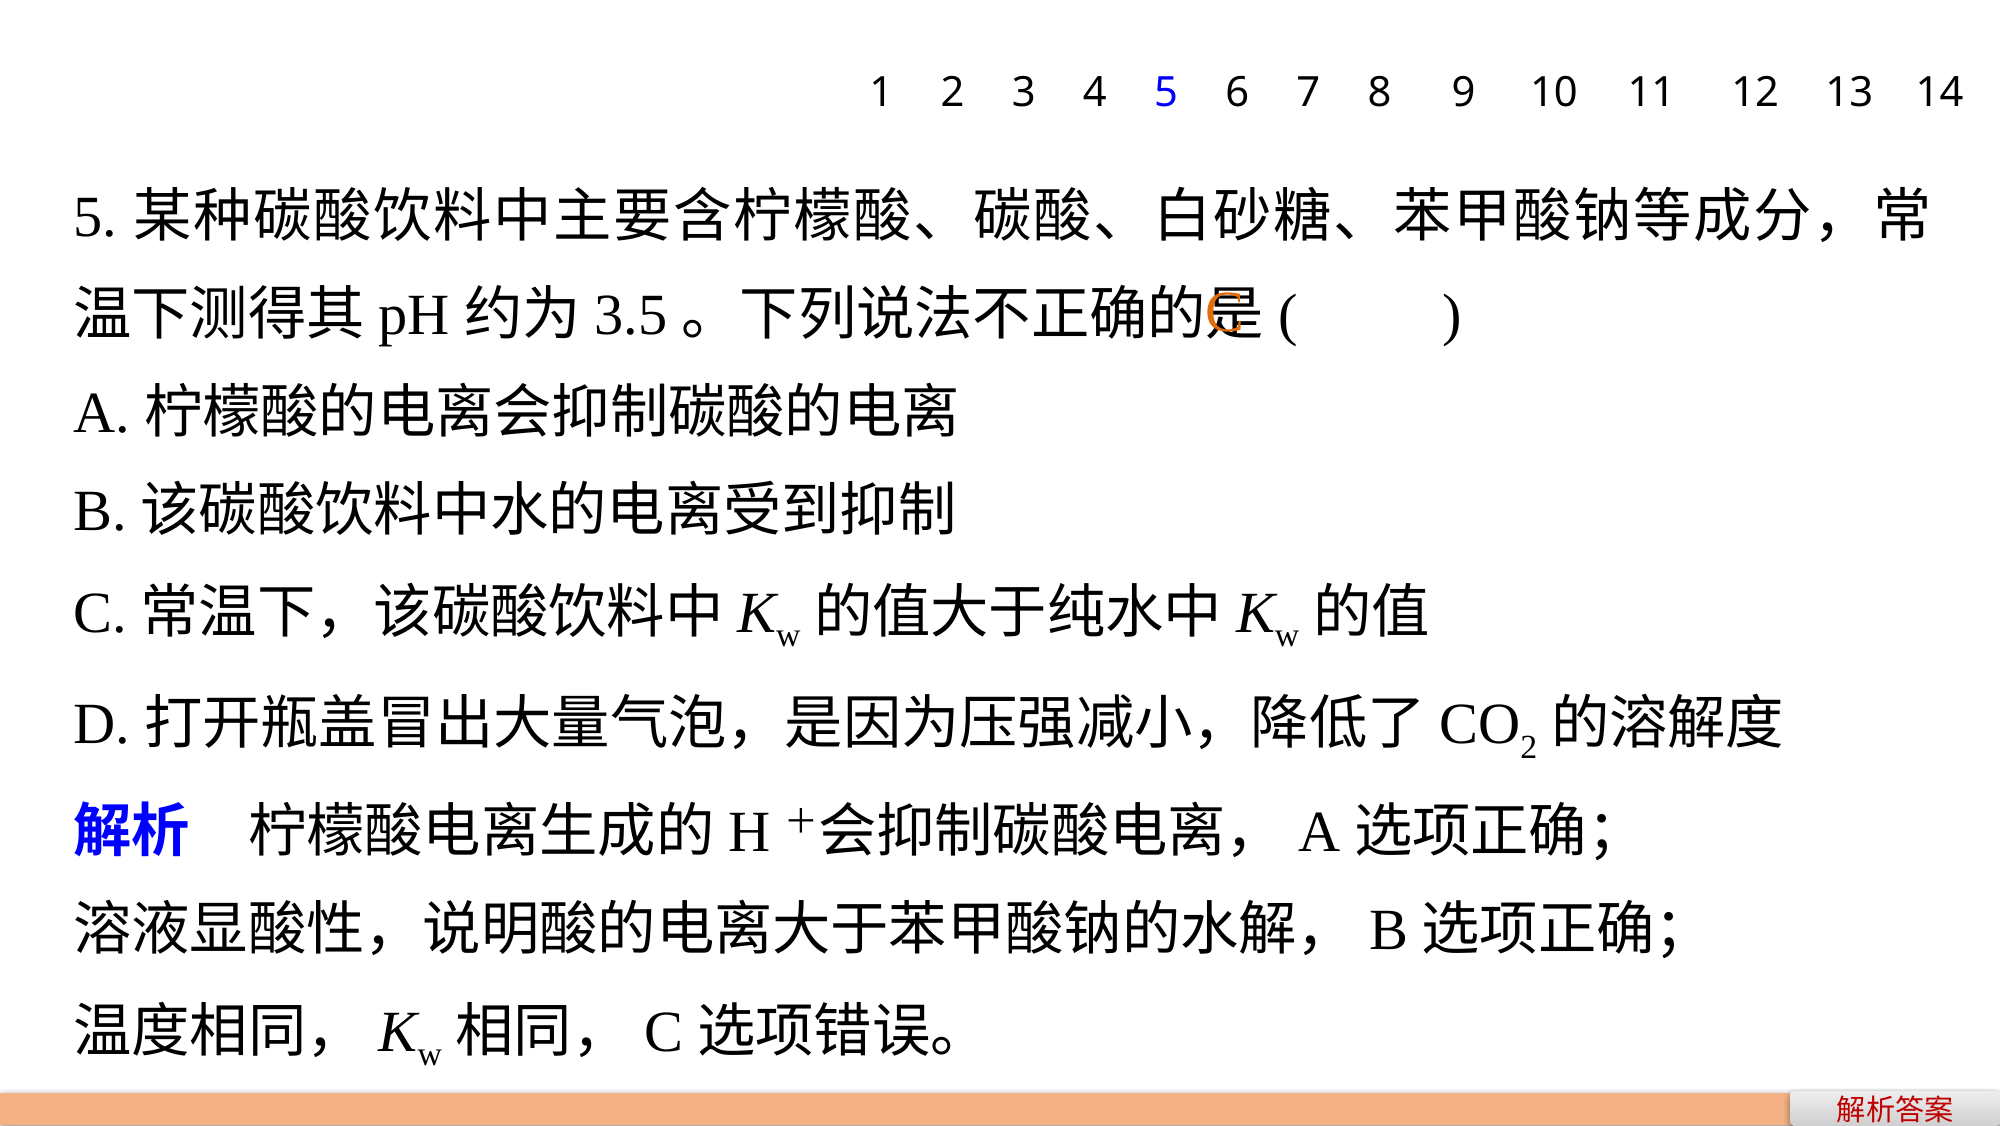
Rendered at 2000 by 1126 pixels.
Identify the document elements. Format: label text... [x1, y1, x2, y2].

text_box 5 [1139, 42, 1199, 137]
text_box 3 [996, 42, 1056, 137]
text_box [0, 1092, 1787, 1126]
text_box 6 [1210, 42, 1270, 137]
text_box 4 [1067, 42, 1127, 137]
text_box 7 [1281, 42, 1341, 137]
text_box 1 [854, 42, 914, 137]
text_box C [1190, 265, 1260, 351]
text_box 10 [1507, 42, 1599, 137]
text_box 5.某种碳酸饮料中主要含柠檬酸、碳酸、白砂糖、苯甲酸钠等成分，常温下测得其pH约为3.5。下列说法不正确的是( ) A.柠檬酸的电离会抑制碳酸的电离 B.该碳酸饮料中水的电离受到抑制 C.常温下，该碳酸饮料中Kw的值大于纯水中Kw的值 D.打开瓶盖冒出大量气泡，是因为压强减小，降低了CO2的溶解度 解析 柠檬酸电离生成的H＋会抑制碳酸电离，A选项正确； 溶液显酸性，说明酸的电离大于苯甲酸钠的水解，B选项正确； 温度相同，Kw相同，C选项错误。 [58, 142, 1947, 1080]
text_box 13 [1811, 42, 1894, 137]
text_box 12 [1707, 42, 1800, 137]
text_box 11 [1610, 42, 1696, 137]
text_box 2 [925, 42, 985, 137]
text_box 解析答案 [1788, 1089, 2000, 1126]
text_box 9 [1423, 42, 1496, 137]
text_box 14 [1905, 42, 1984, 137]
text_box 8 [1352, 42, 1412, 137]
